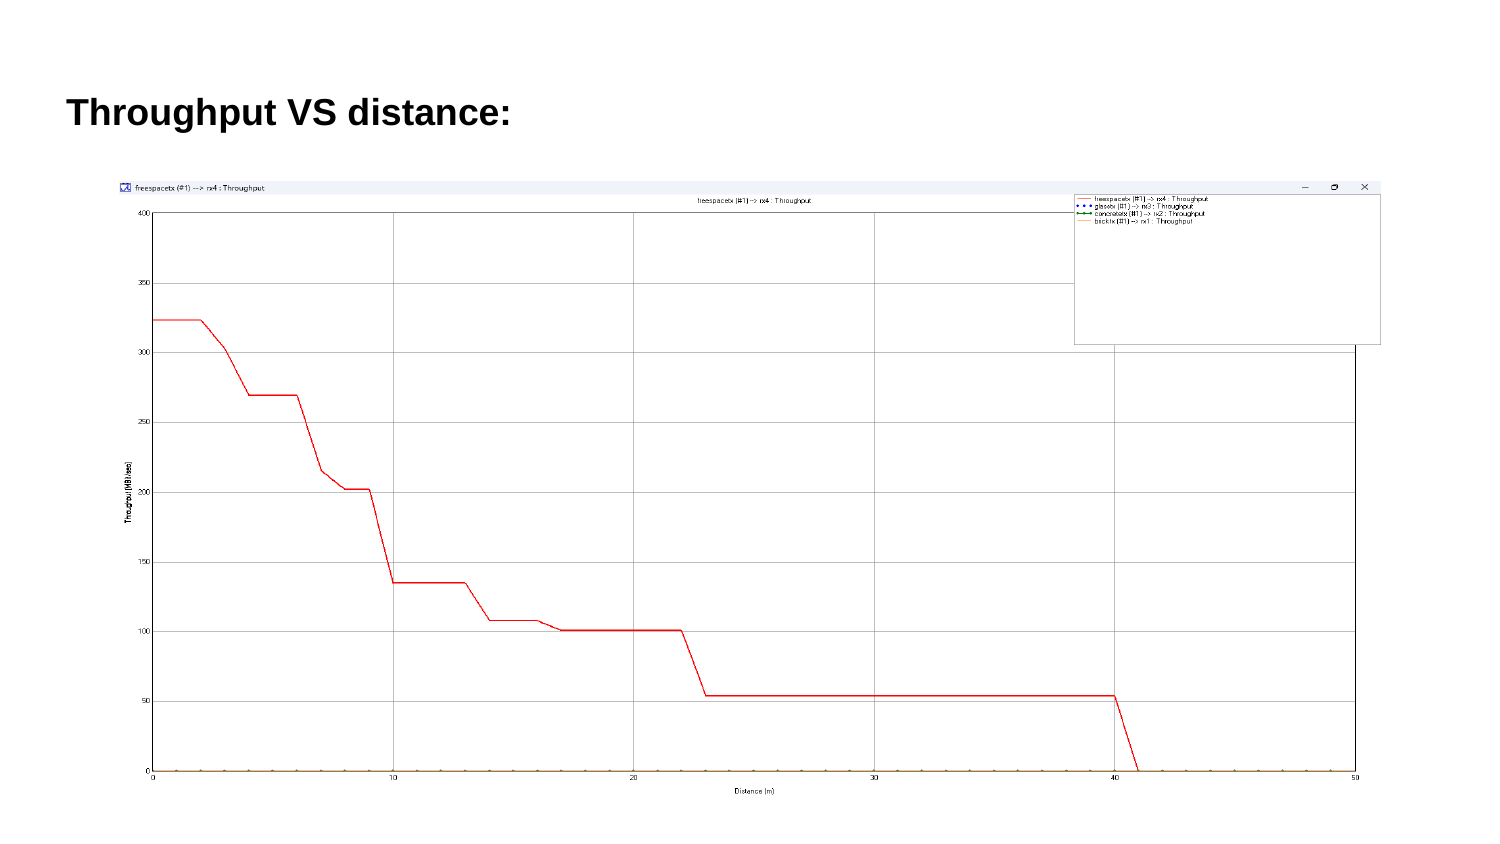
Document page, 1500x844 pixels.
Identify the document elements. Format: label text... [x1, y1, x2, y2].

picture [119, 181, 1381, 797]
title Throughput VS distance: [51, 72, 1449, 167]
